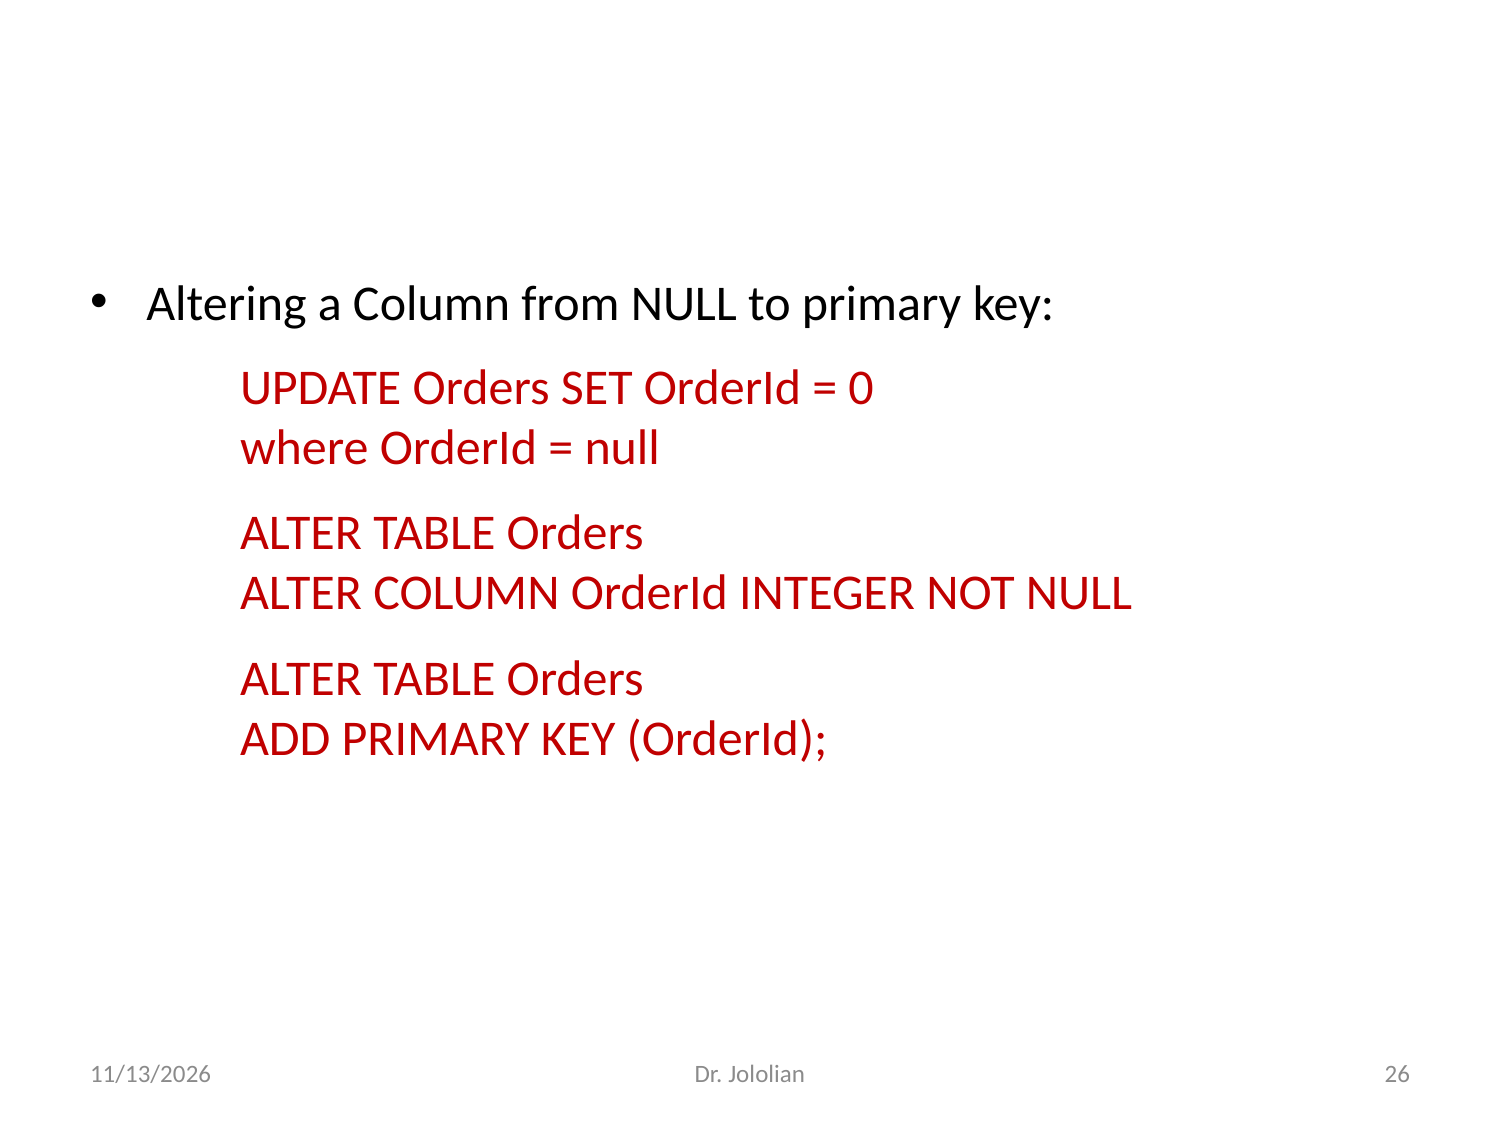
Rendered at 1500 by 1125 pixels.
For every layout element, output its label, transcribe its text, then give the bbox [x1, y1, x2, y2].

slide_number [75, 1042, 425, 1103]
slide_number 26 [1074, 1042, 1425, 1103]
list Altering a Column from NULL to primary key: UPDATE Orders SET OrderId = 0 where OrderId = null ALTER TABLE Orders ALTER COLUMN OrderId INTEGER NOT NULL ALTER TABLE Orders ADD PRIMARY KEY (OrderId); [75, 262, 1425, 1005]
footer Dr. Jololian [512, 1042, 988, 1103]
